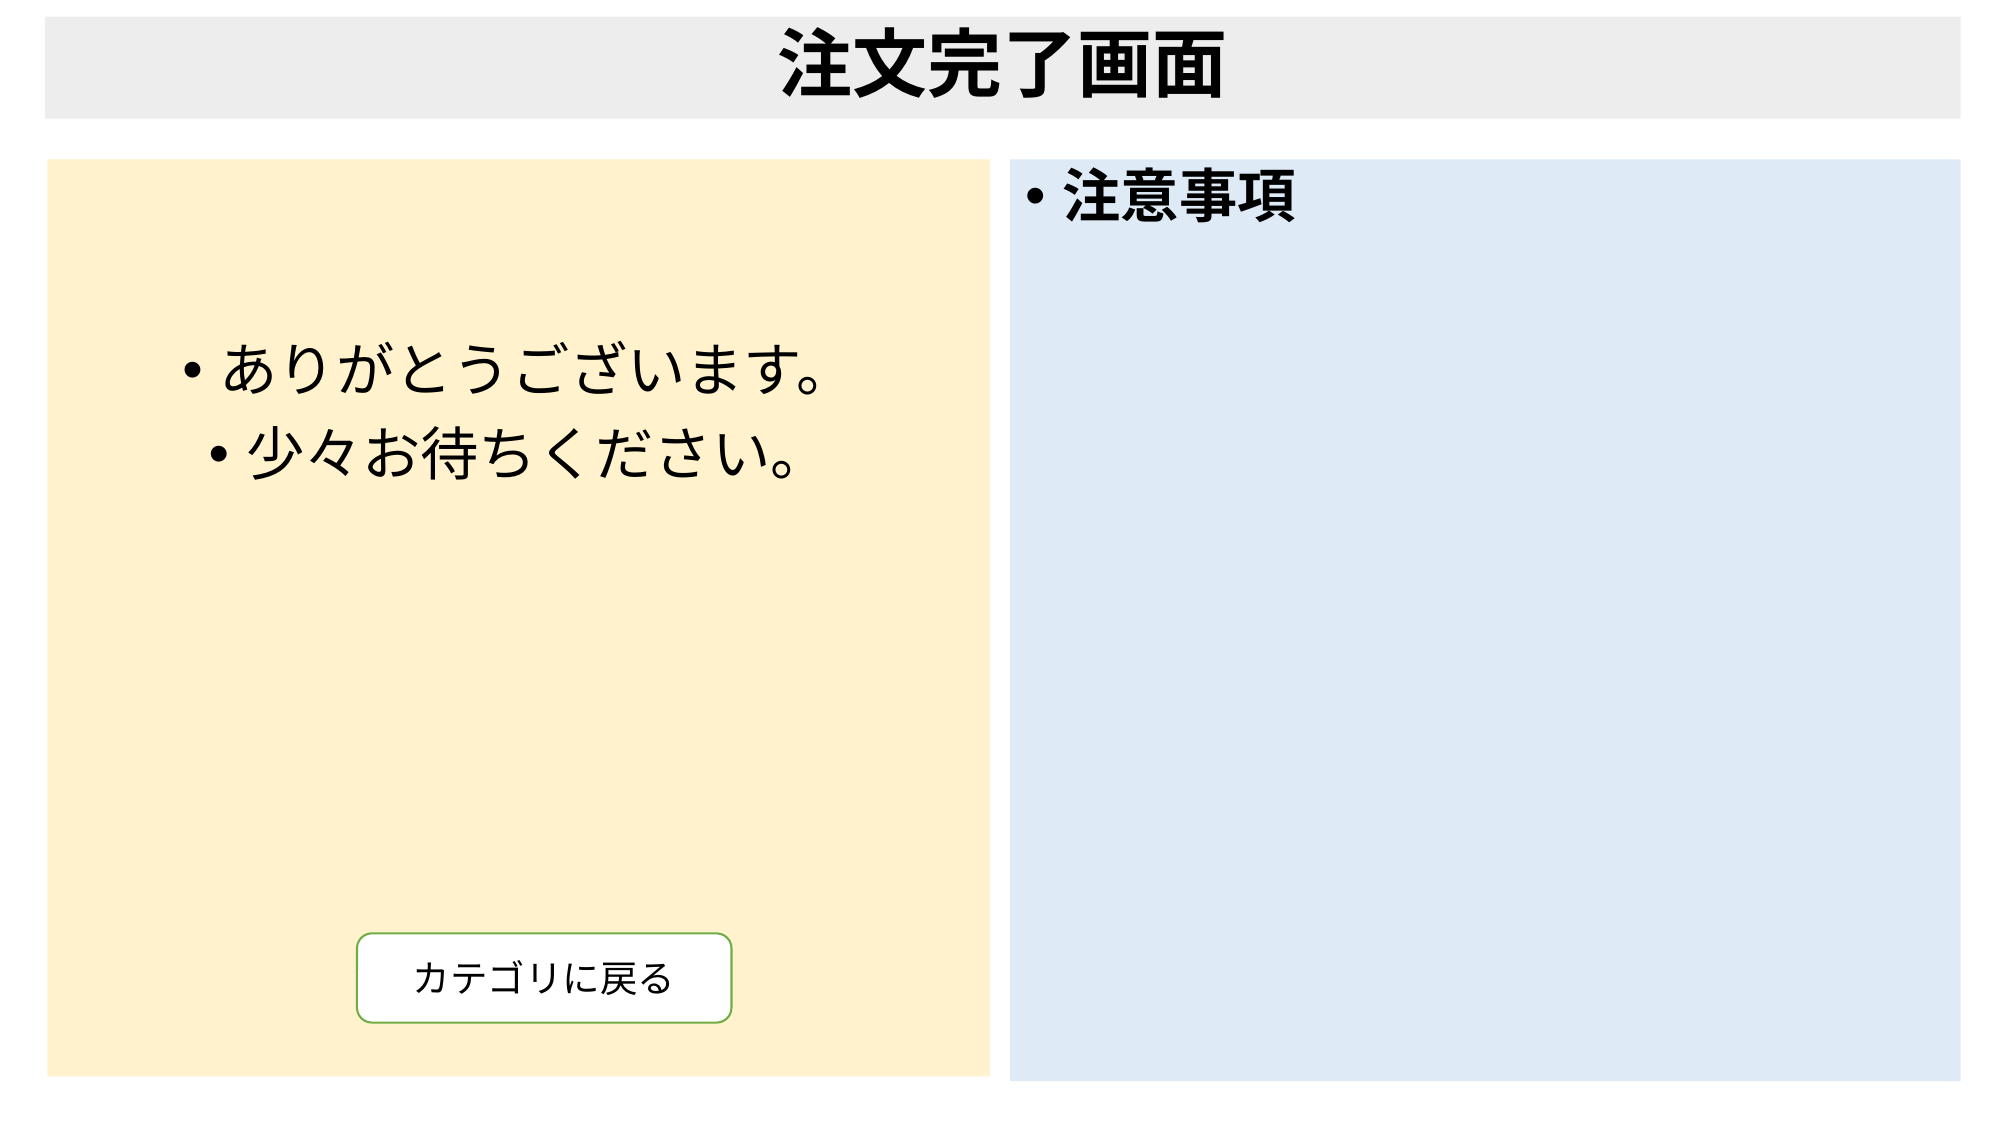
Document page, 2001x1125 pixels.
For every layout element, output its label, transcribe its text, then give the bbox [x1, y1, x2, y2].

text_box カテゴリに戻る [355, 932, 733, 1024]
list ありがとうございます。 少々お待ちください。 [47, 159, 990, 1077]
list 注意事項 [1010, 159, 1961, 1082]
title 注文完了画面 [45, 16, 1961, 119]
